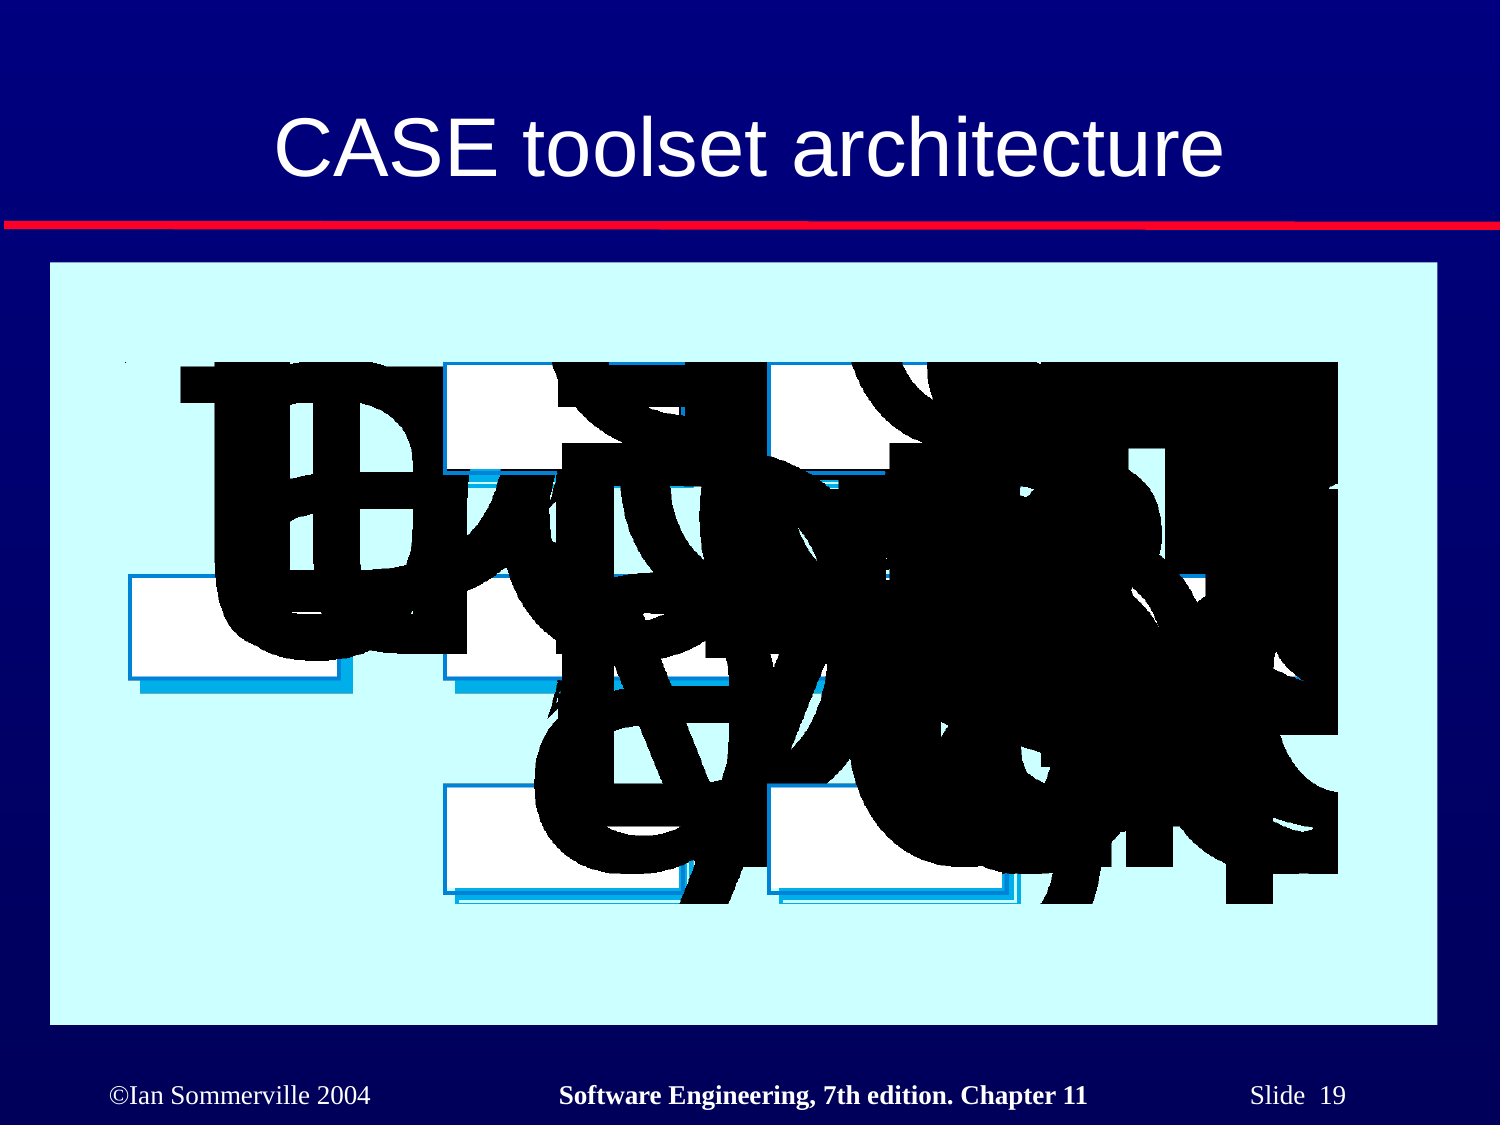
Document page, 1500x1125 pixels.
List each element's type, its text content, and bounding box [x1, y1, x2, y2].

text_box [50, 262, 1438, 1025]
picture [124, 362, 1338, 904]
title CASE toolset architecture [109, 50, 1391, 201]
